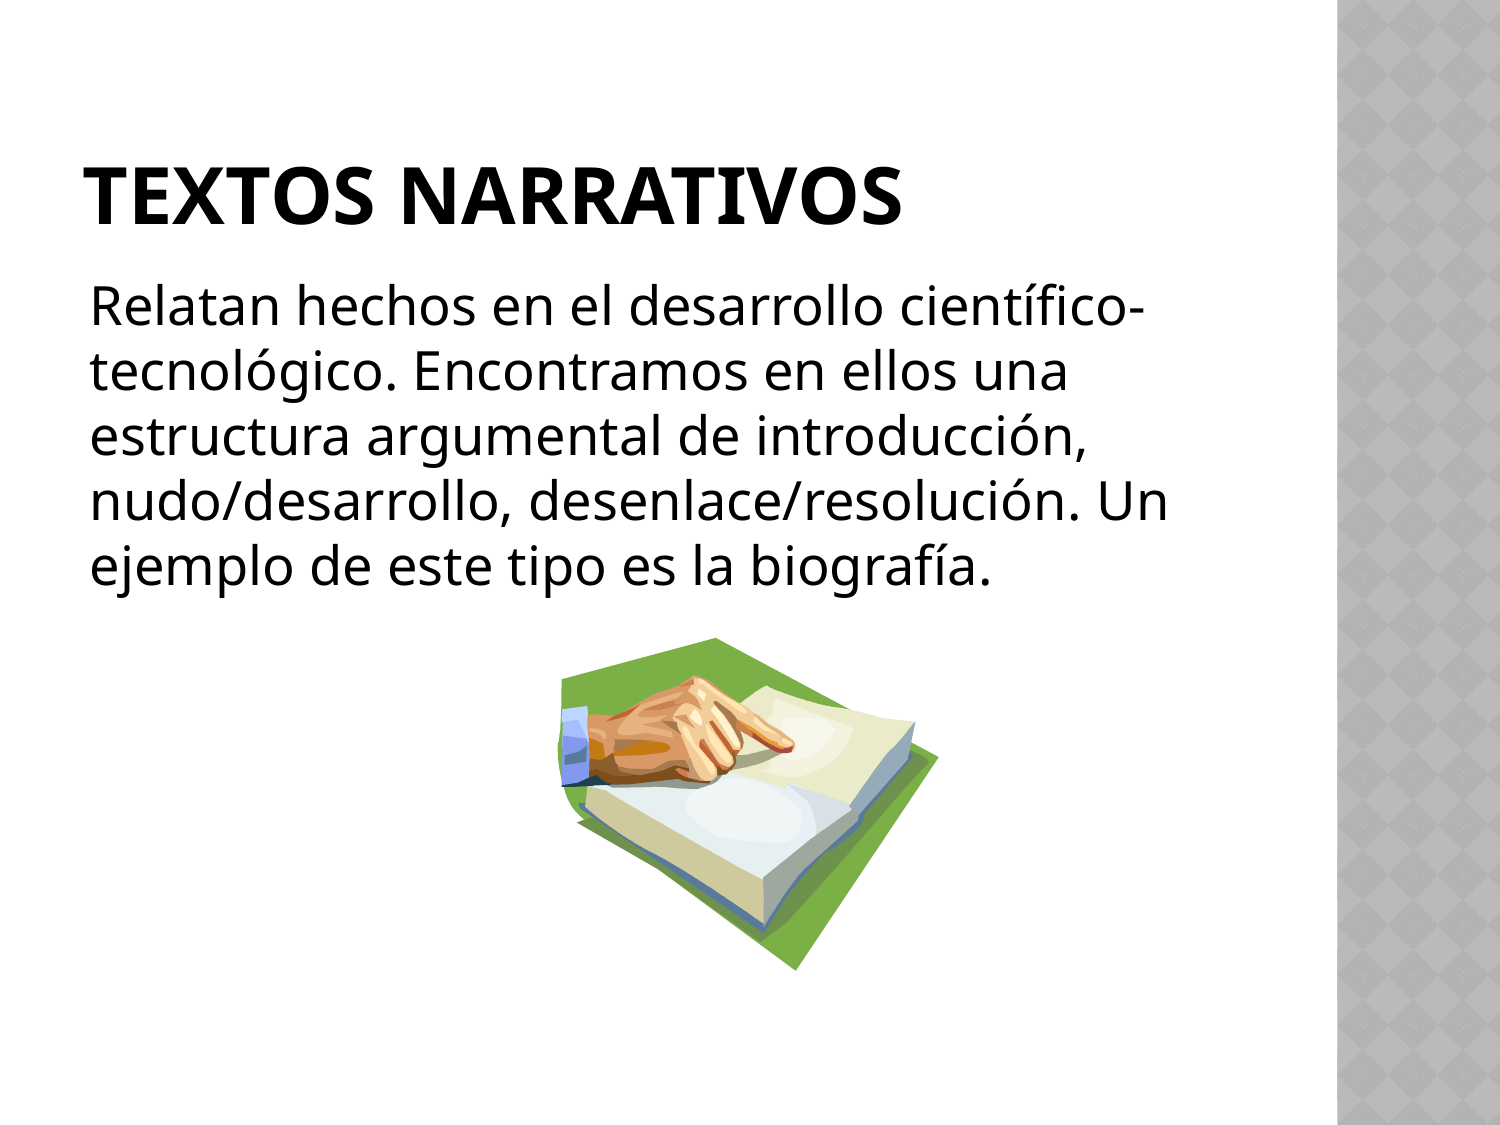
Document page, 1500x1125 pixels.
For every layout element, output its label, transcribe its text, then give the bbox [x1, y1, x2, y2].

picture [555, 632, 945, 977]
title TEXTOS NARRATIVOS [75, 52, 1263, 240]
list Relatan hechos en el desarrollo científico-tecnológico. Encontramos en ellos una estructura argumental de introducción, nudo/desarrollo, desenlace/resolución. Un ejemplo de este tipo es la biografía. [75, 264, 1263, 1059]
